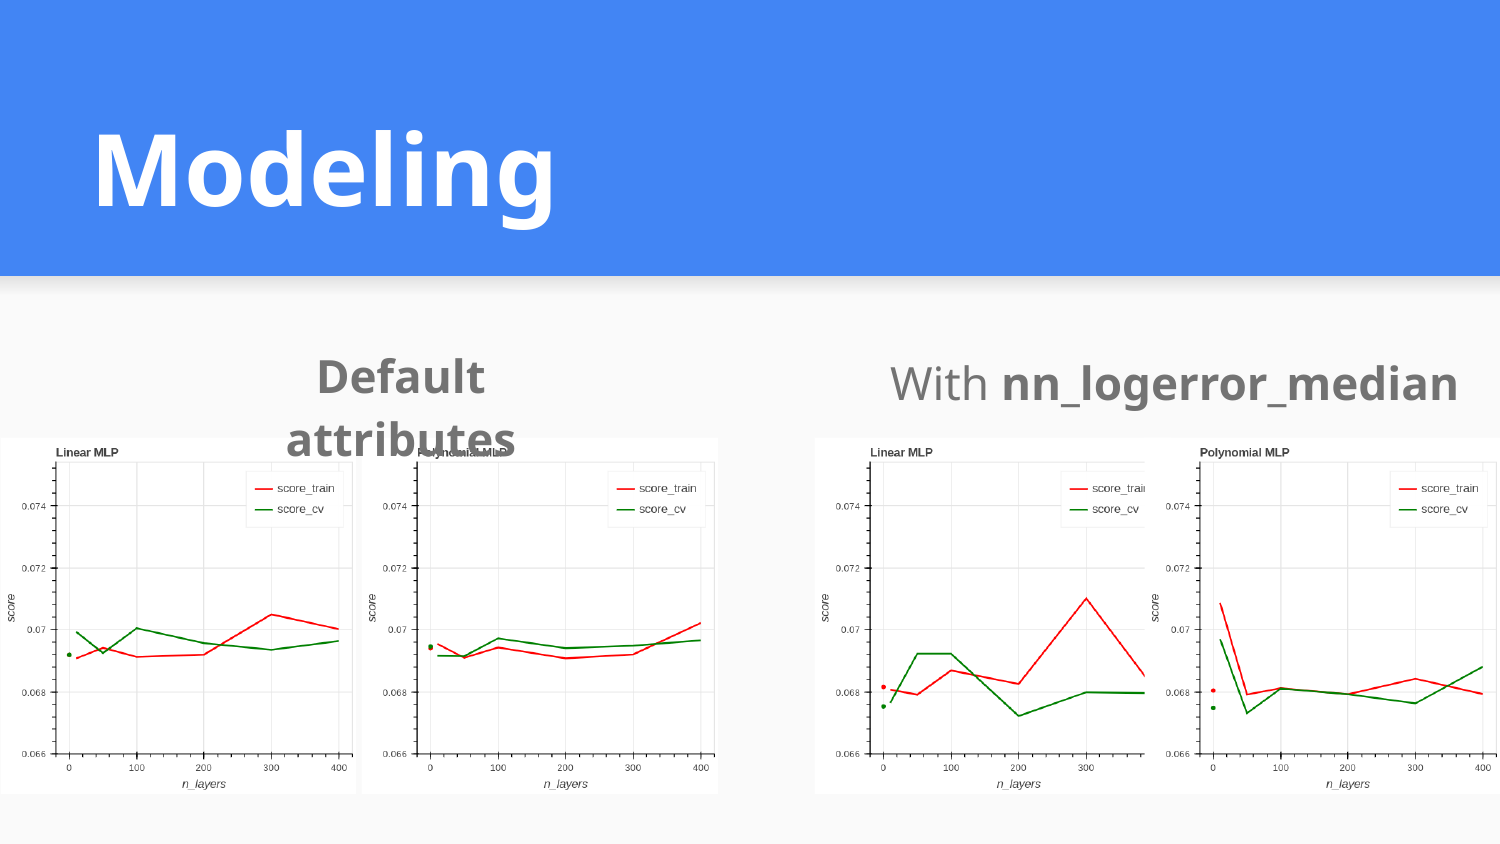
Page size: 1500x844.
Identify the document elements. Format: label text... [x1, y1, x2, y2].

list Default attributes [199, 324, 603, 416]
list With nn_logerror_median [860, 331, 1490, 423]
title Modeling [75, 115, 1425, 242]
picture [813, 437, 1500, 794]
picture [0, 437, 357, 794]
picture [360, 437, 718, 794]
